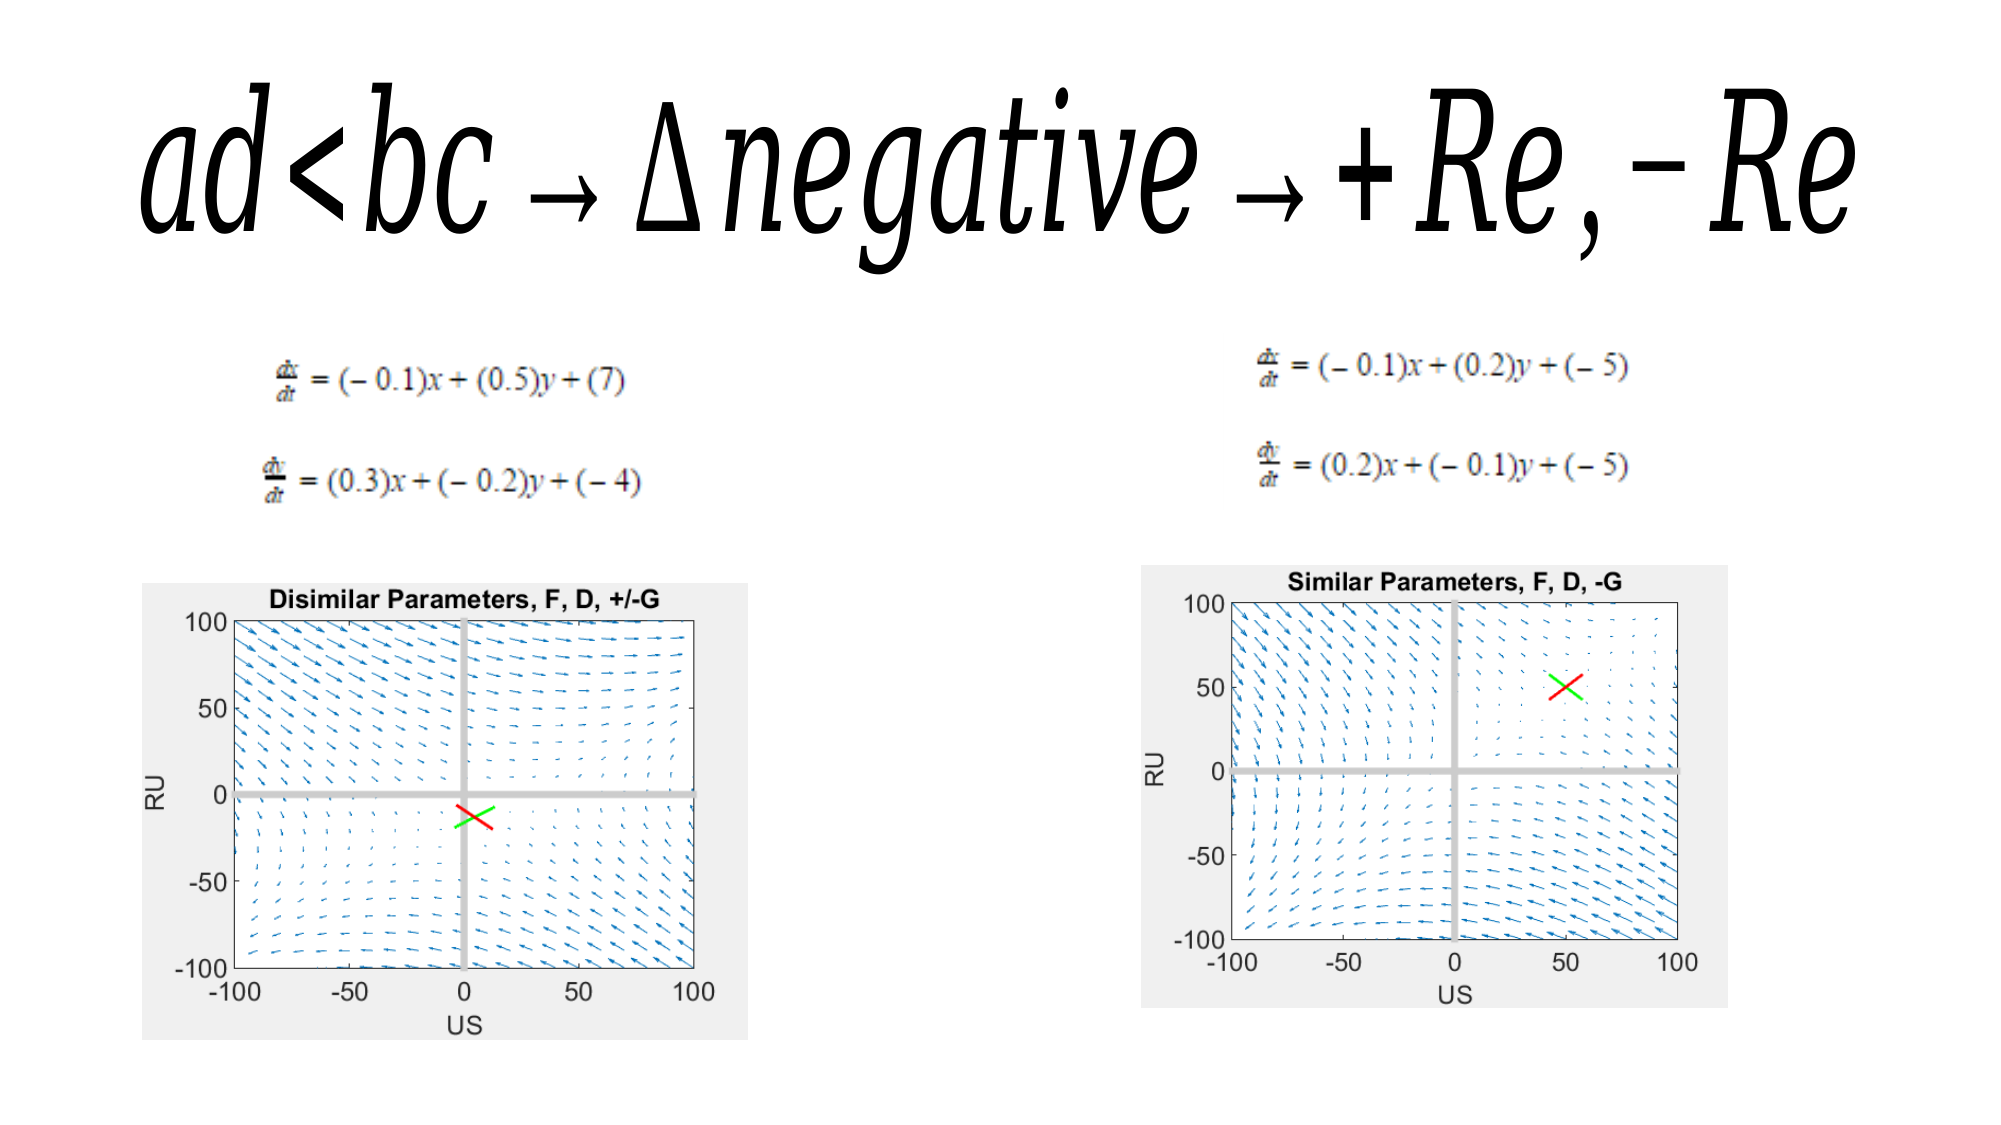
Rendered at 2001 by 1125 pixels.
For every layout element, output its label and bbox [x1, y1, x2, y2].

picture [1221, 333, 1648, 510]
picture [1141, 565, 1728, 1008]
picture [222, 333, 668, 545]
list [142, 583, 748, 1040]
